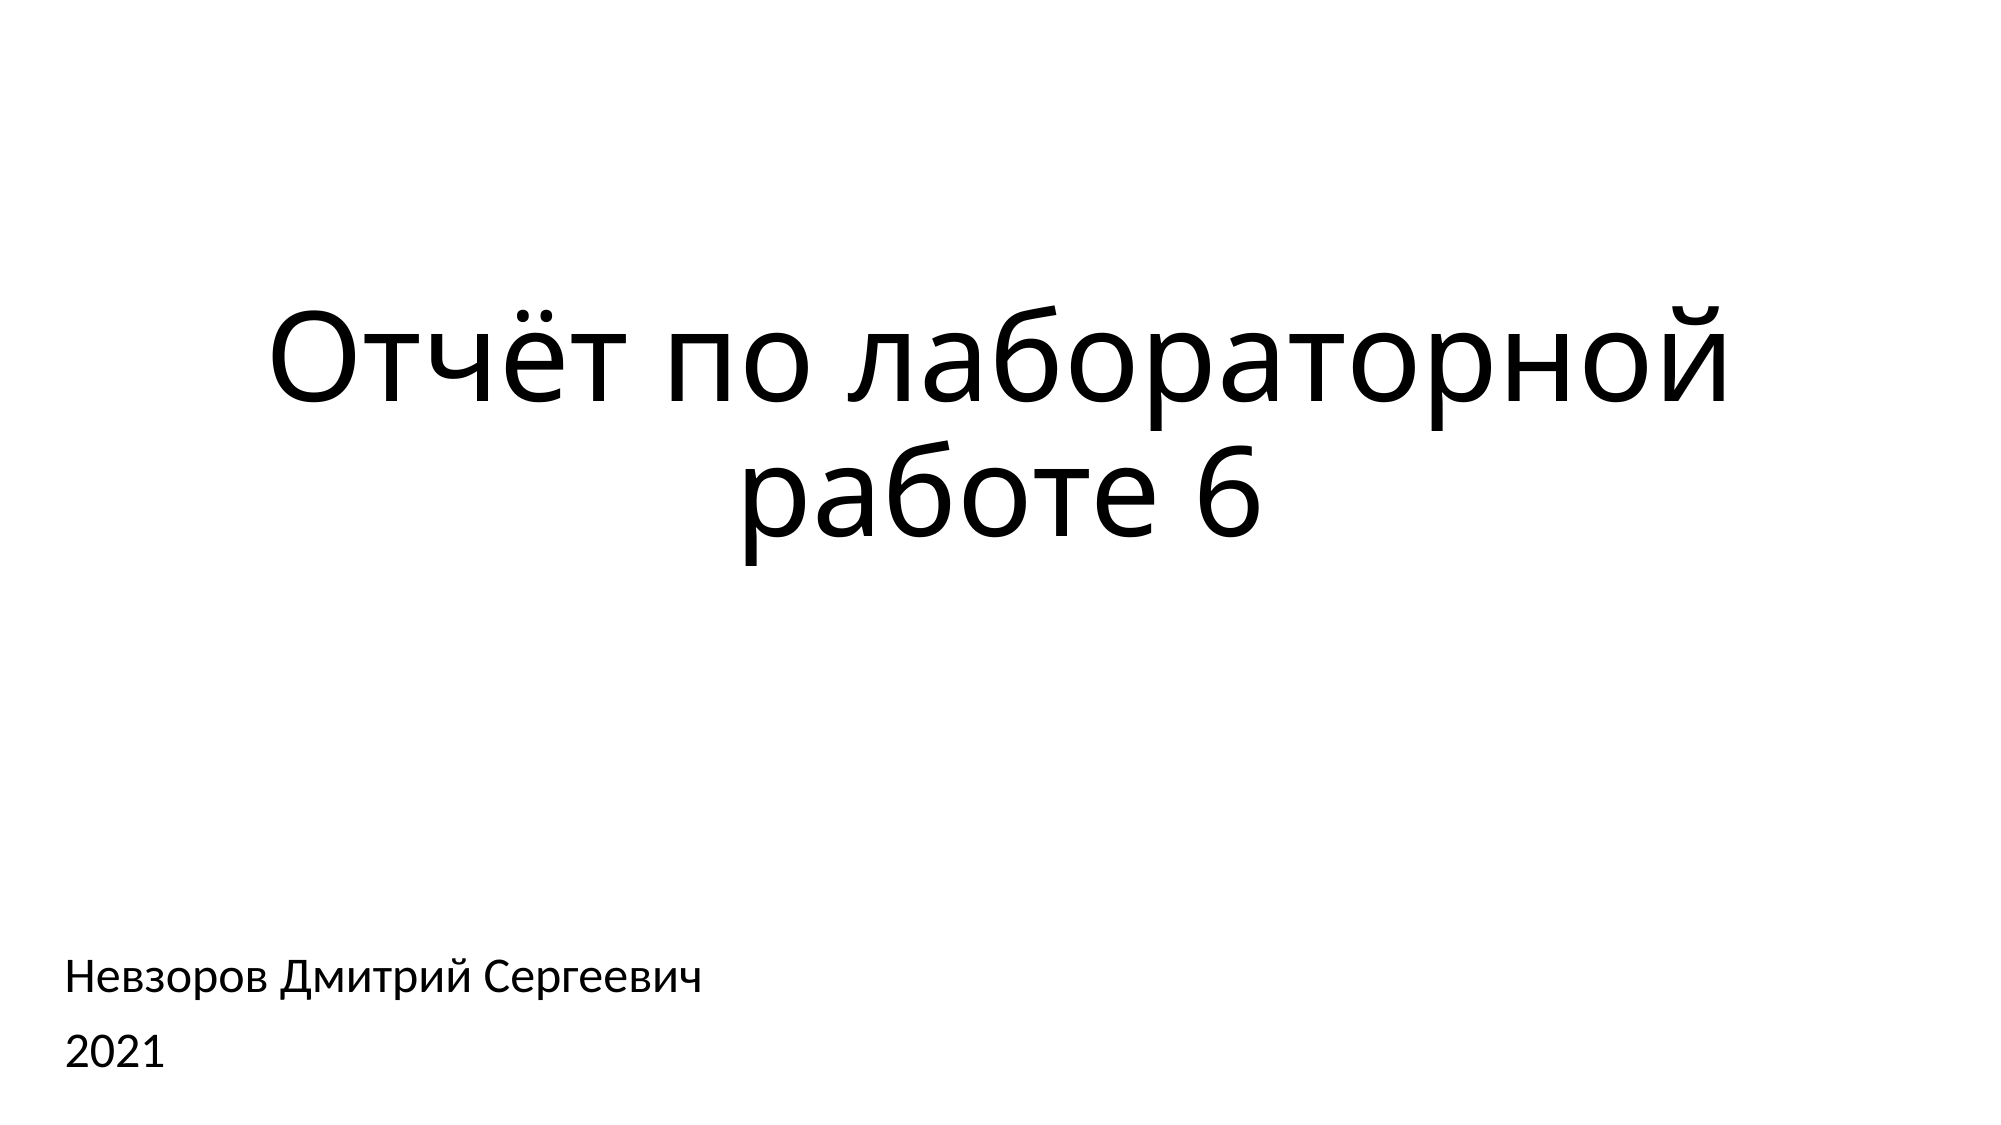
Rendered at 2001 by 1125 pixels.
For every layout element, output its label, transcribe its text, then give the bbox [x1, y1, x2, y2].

title Отчёт по лабораторной работе 6 [65, 382, 1936, 572]
subtitle Невзоров Дмитрий Сергеевич 2021 [49, 942, 1550, 1103]
